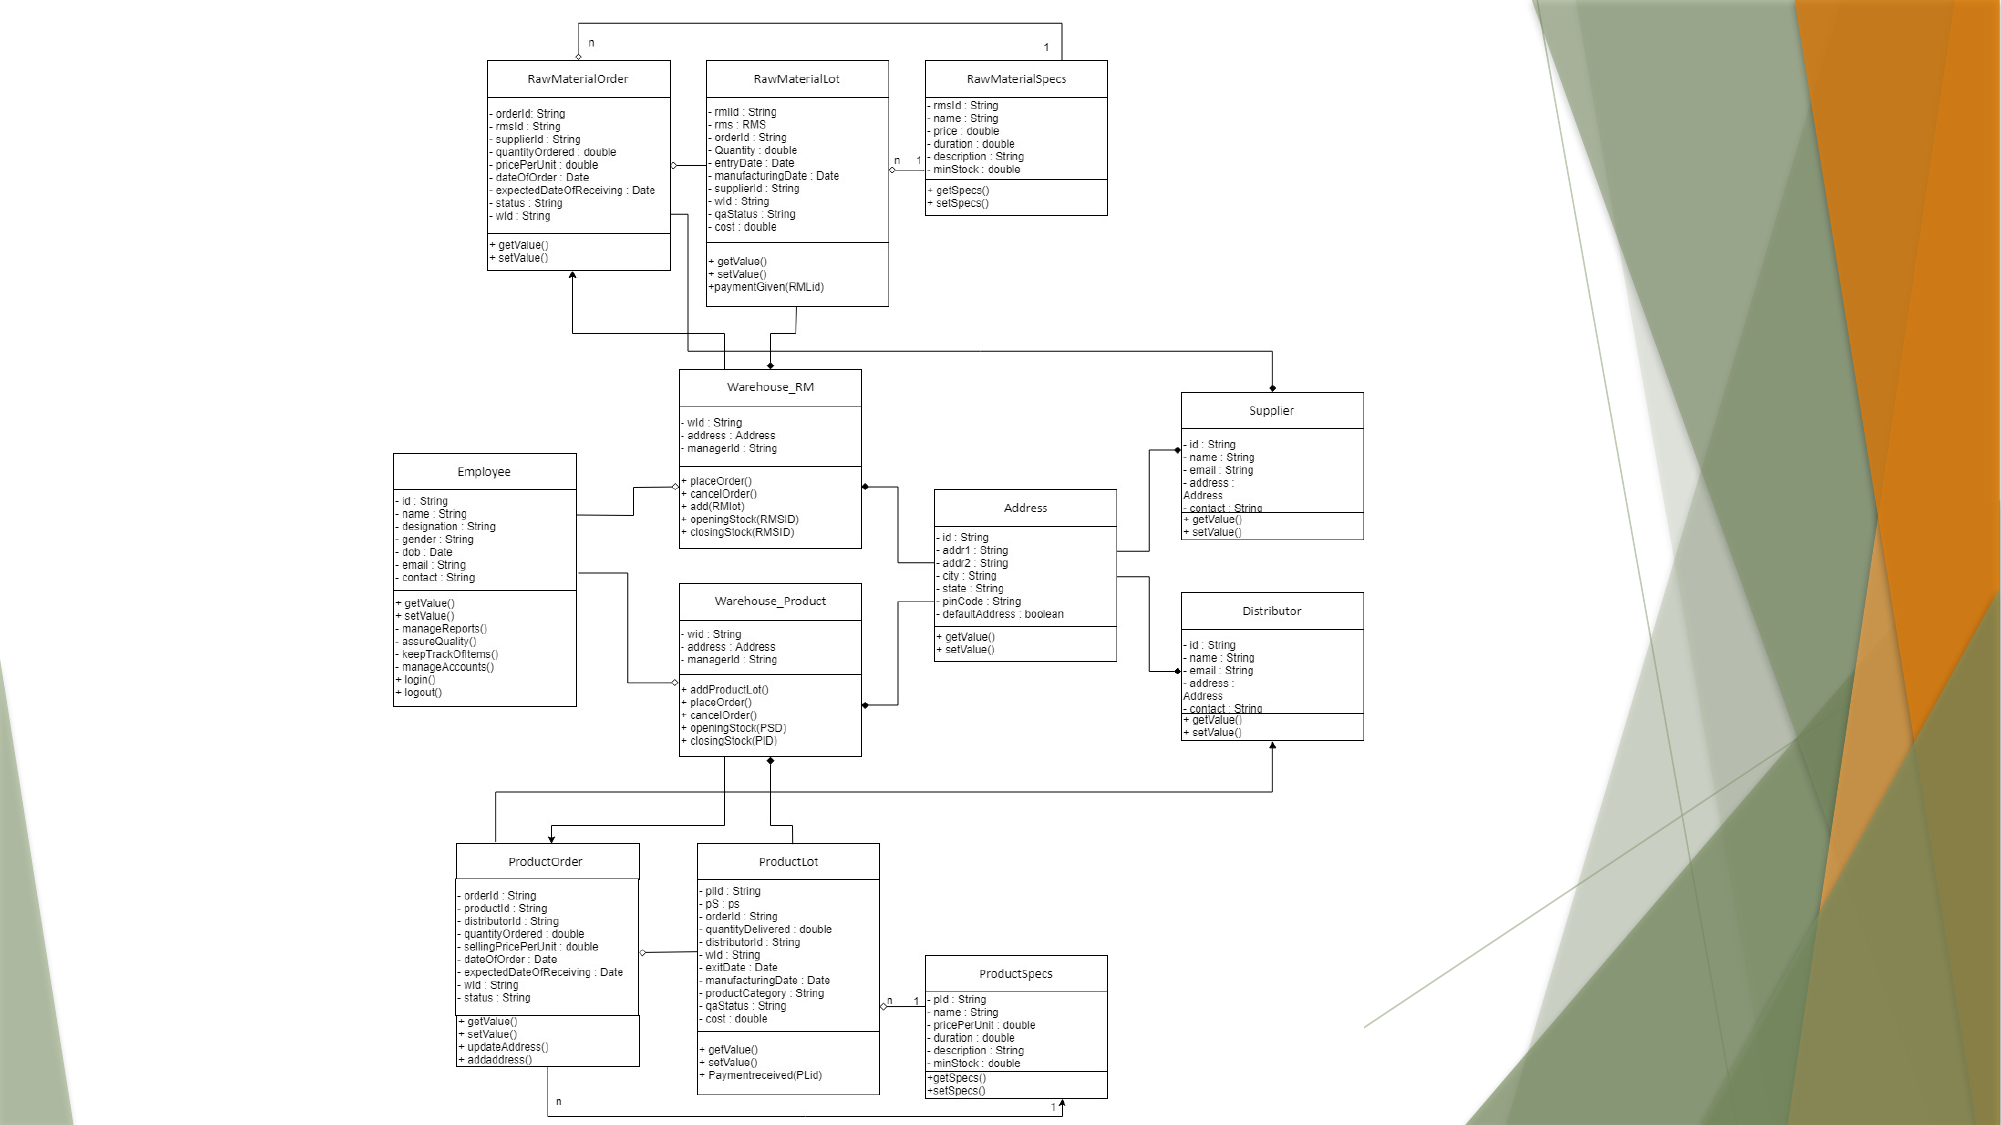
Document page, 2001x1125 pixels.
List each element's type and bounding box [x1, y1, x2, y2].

list [393, 16, 1365, 1125]
